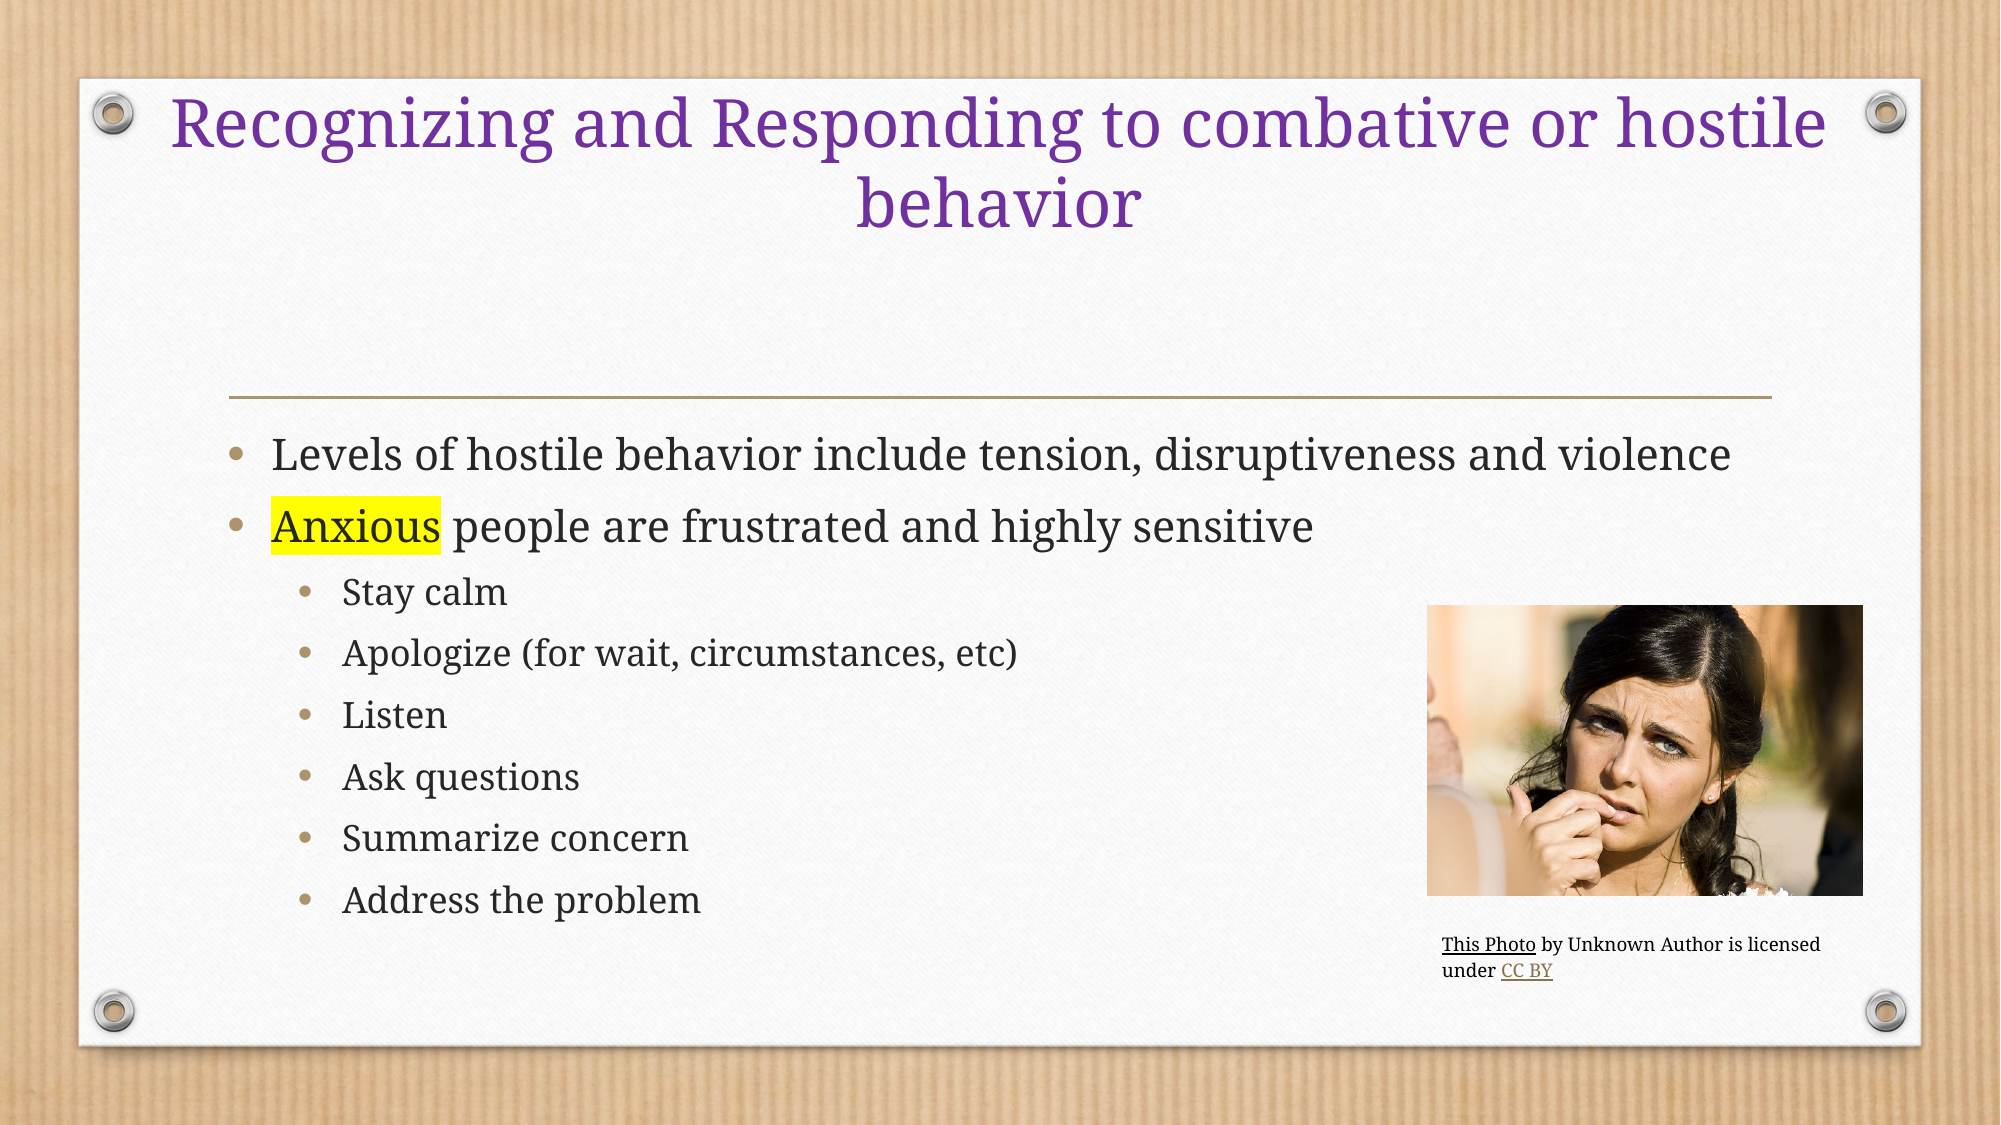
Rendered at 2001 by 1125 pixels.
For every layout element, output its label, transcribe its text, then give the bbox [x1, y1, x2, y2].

picture [0, 0, 2001, 1125]
title Recognizing and Responding to combative or hostile behavior [137, 51, 1863, 269]
text_box This Photo by Unknown Author is licensed under CC BY [1427, 925, 1863, 992]
list Levels of hostile behavior include tension, disruptiveness and violence Anxious people are frustrated and highly sensitive Stay calm Apologize (for wait, circumstances, etc) Listen Ask questions Summarize concern Address the problem [212, 419, 1788, 964]
